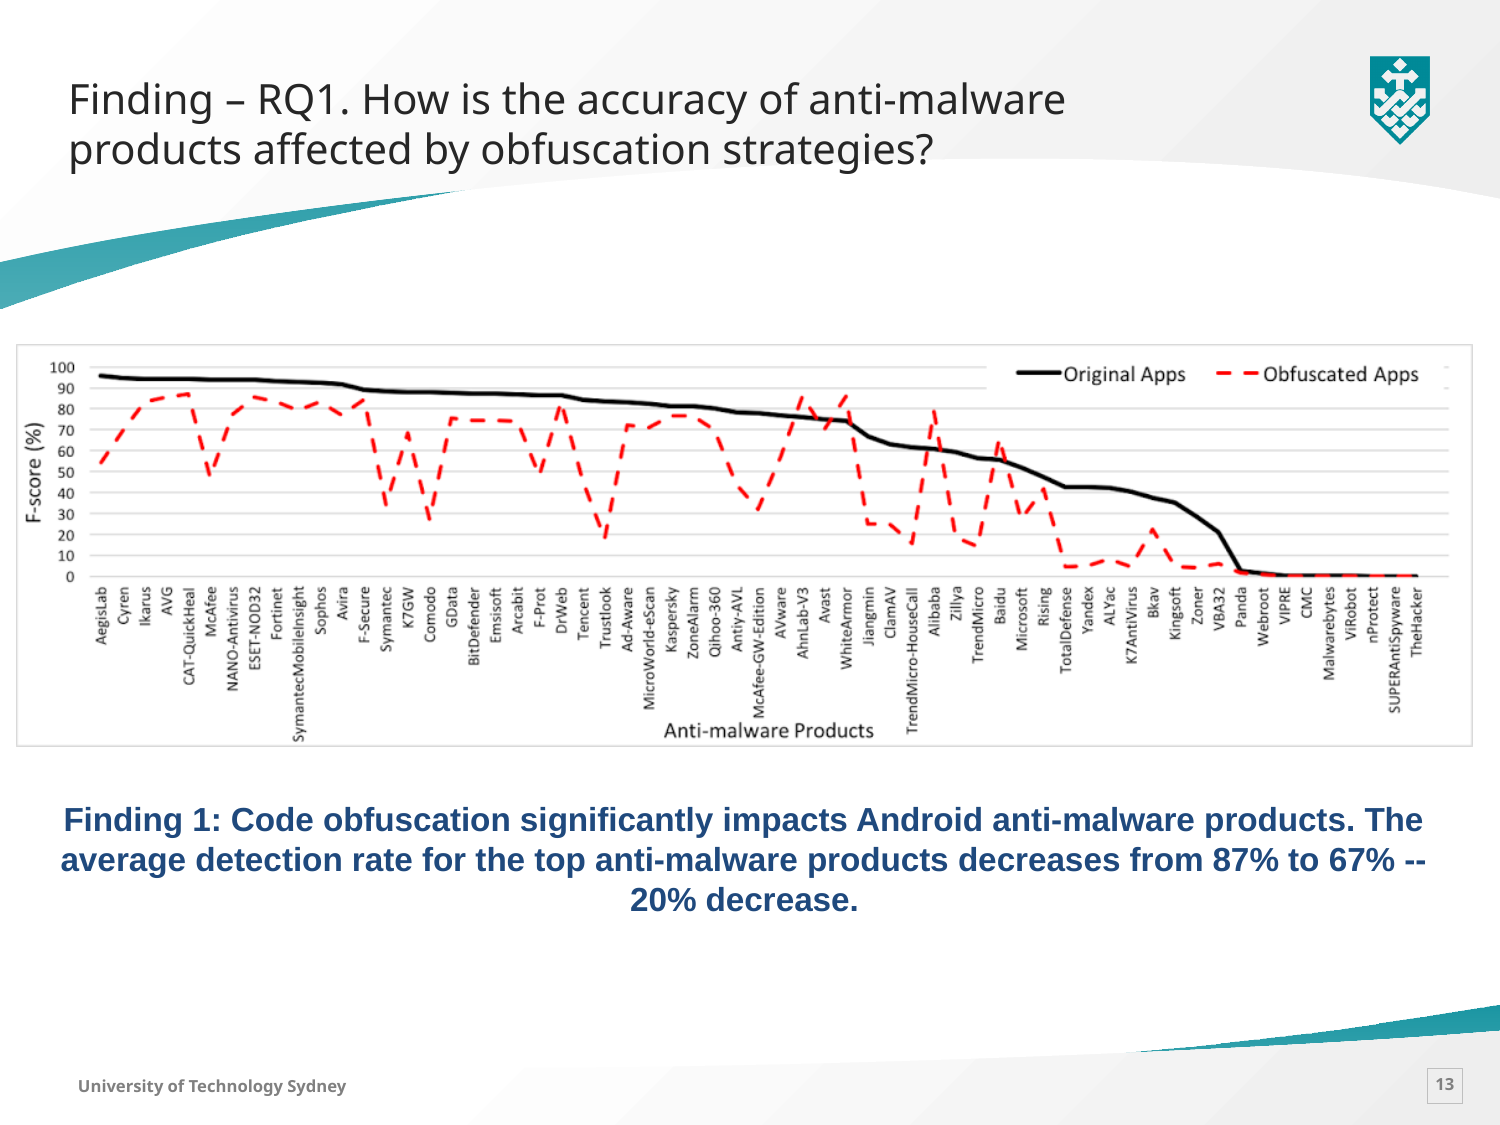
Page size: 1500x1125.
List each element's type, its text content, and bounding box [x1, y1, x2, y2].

title Finding – RQ1. How is the accuracy of anti-malware products affected by obfuscation strategies? [56, 60, 1407, 149]
picture [1370, 56, 1430, 145]
picture [16, 343, 1473, 748]
text_box Finding 1: Code obfuscation significantly impacts Android anti-malware products. The average detection rate for the top anti-malware products decreases from 87% to 67% -- 20% decrease. [16, 791, 1473, 926]
